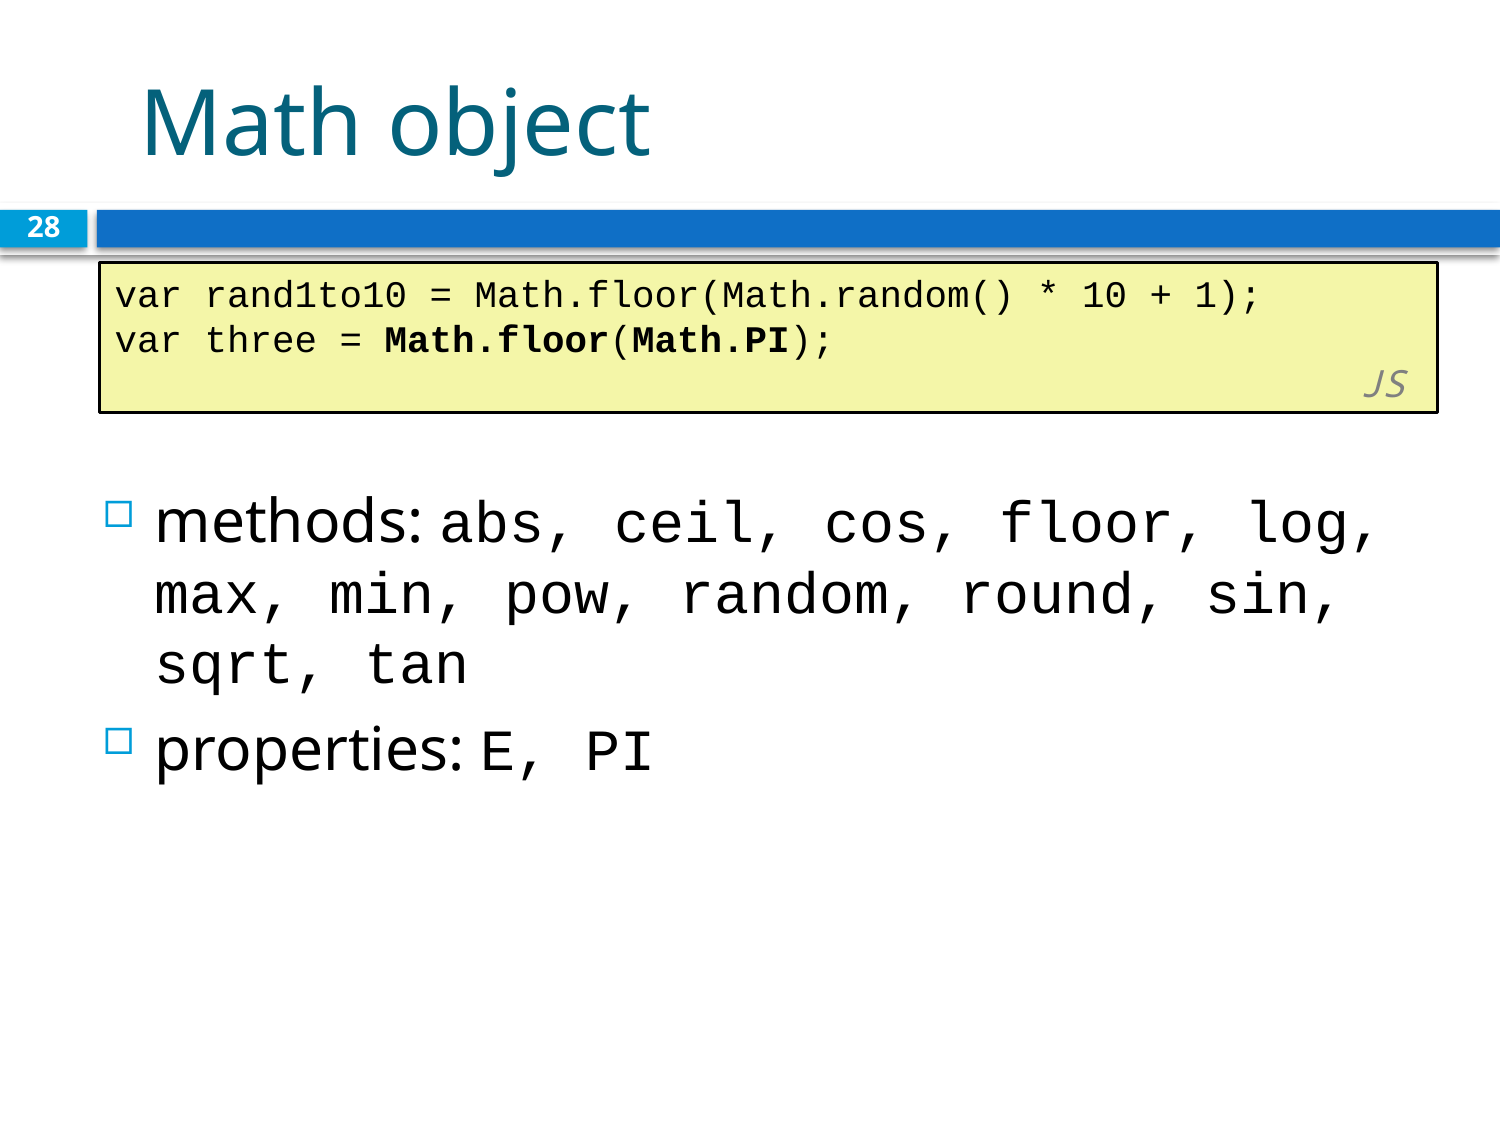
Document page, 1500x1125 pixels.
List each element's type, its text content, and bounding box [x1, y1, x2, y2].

text_box methods: abs, ceil, cos, floor, log, max, min, pow, random, round, sin, sqrt, tan properties: E, PI [87, 474, 1425, 675]
text_box var rand1to10 = Math.floor(Math.random() * 10 + 1); var three = Math.floor(Math.PI); JS [99, 262, 1438, 413]
slide_number 28 [0, 208, 88, 249]
title Math object [100, 37, 1439, 201]
